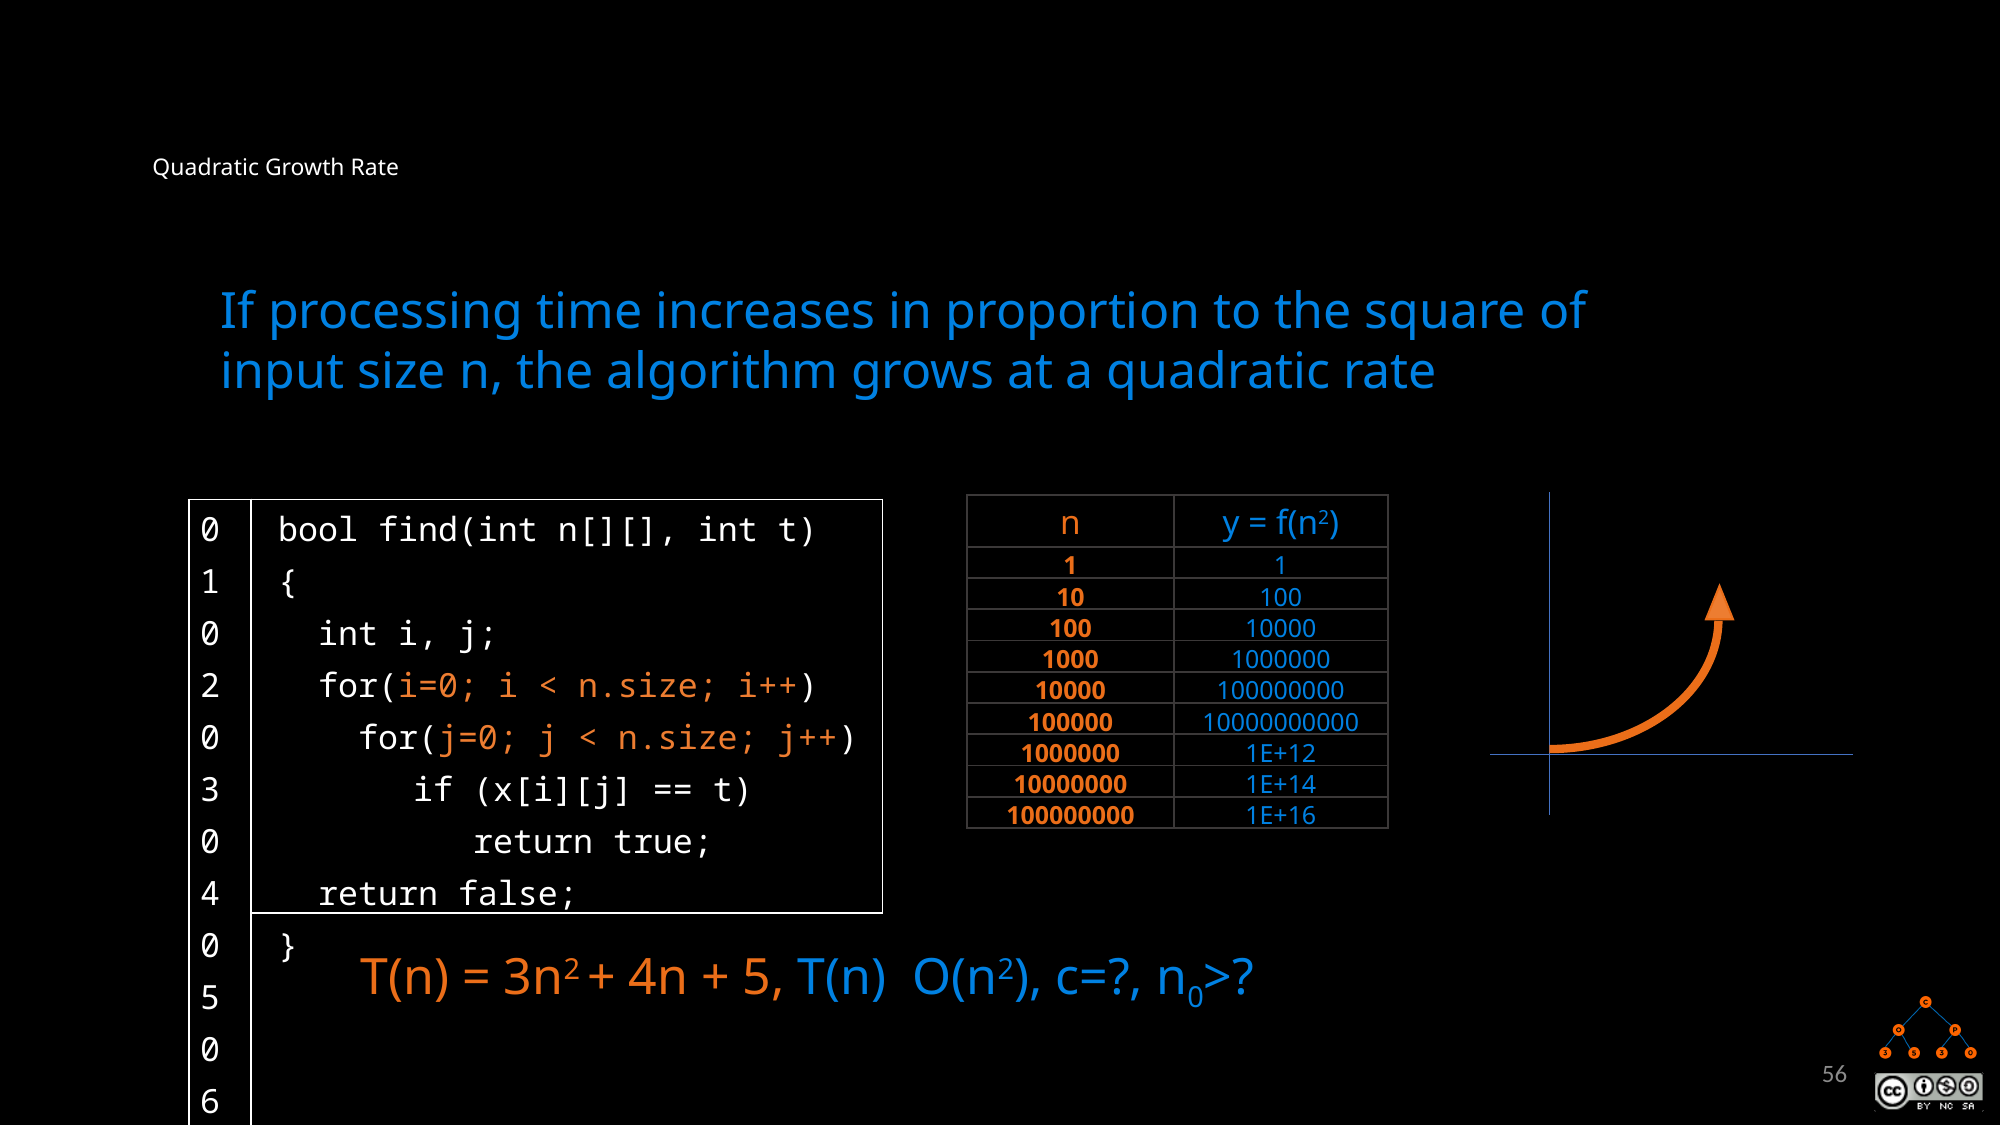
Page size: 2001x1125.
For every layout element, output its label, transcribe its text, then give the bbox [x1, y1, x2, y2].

table_cell 10000 [968, 673, 1173, 702]
table_cell 10000000000 [1175, 704, 1387, 733]
table_cell [267, 967, 899, 1012]
table_header 01 02 03 04 05 06 07 08 09 [190, 500, 250, 1125]
table_cell 100000000 [1175, 673, 1387, 702]
text_box If processing time increases in proportion to the square of input size n, the algorithm grows at a quadratic rate [206, 271, 1673, 407]
table_cell 1000000 [1175, 641, 1387, 671]
table_header bool find(int n[][], int t) { int i, j; for(i=0; i < n.size; i++) for(j=0; j < n.size; j++) if (x[i][j] == t) return true; return false; } [267, 499, 899, 967]
table_cell 1 [1175, 548, 1387, 577]
table_cell 1000000 [968, 735, 1173, 765]
table_cell 100 [968, 610, 1173, 640]
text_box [1859, 988, 1998, 1112]
table_cell 100000 [968, 704, 1173, 733]
table_header n [968, 496, 1173, 546]
table_header y = f(n2) [1175, 496, 1387, 546]
table_cell 1000 [968, 641, 1173, 671]
table_cell 1 [968, 548, 1173, 577]
table_cell 10 [968, 579, 1173, 608]
table_cell 10000000 [968, 766, 1173, 796]
table_header [252, 500, 267, 912]
title Quadratic Growth Rate [137, 59, 1863, 278]
table_cell 100 [1175, 579, 1387, 608]
table_cell 10000 [1175, 610, 1387, 640]
table_cell 1E+16 [1175, 798, 1387, 827]
table_cell 100000000 [968, 798, 1173, 827]
table_cell 1E+14 [1175, 766, 1387, 796]
slide_number 56 [1412, 1042, 1859, 1103]
table_cell 1E+12 [1175, 735, 1387, 765]
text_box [1489, 492, 1854, 815]
